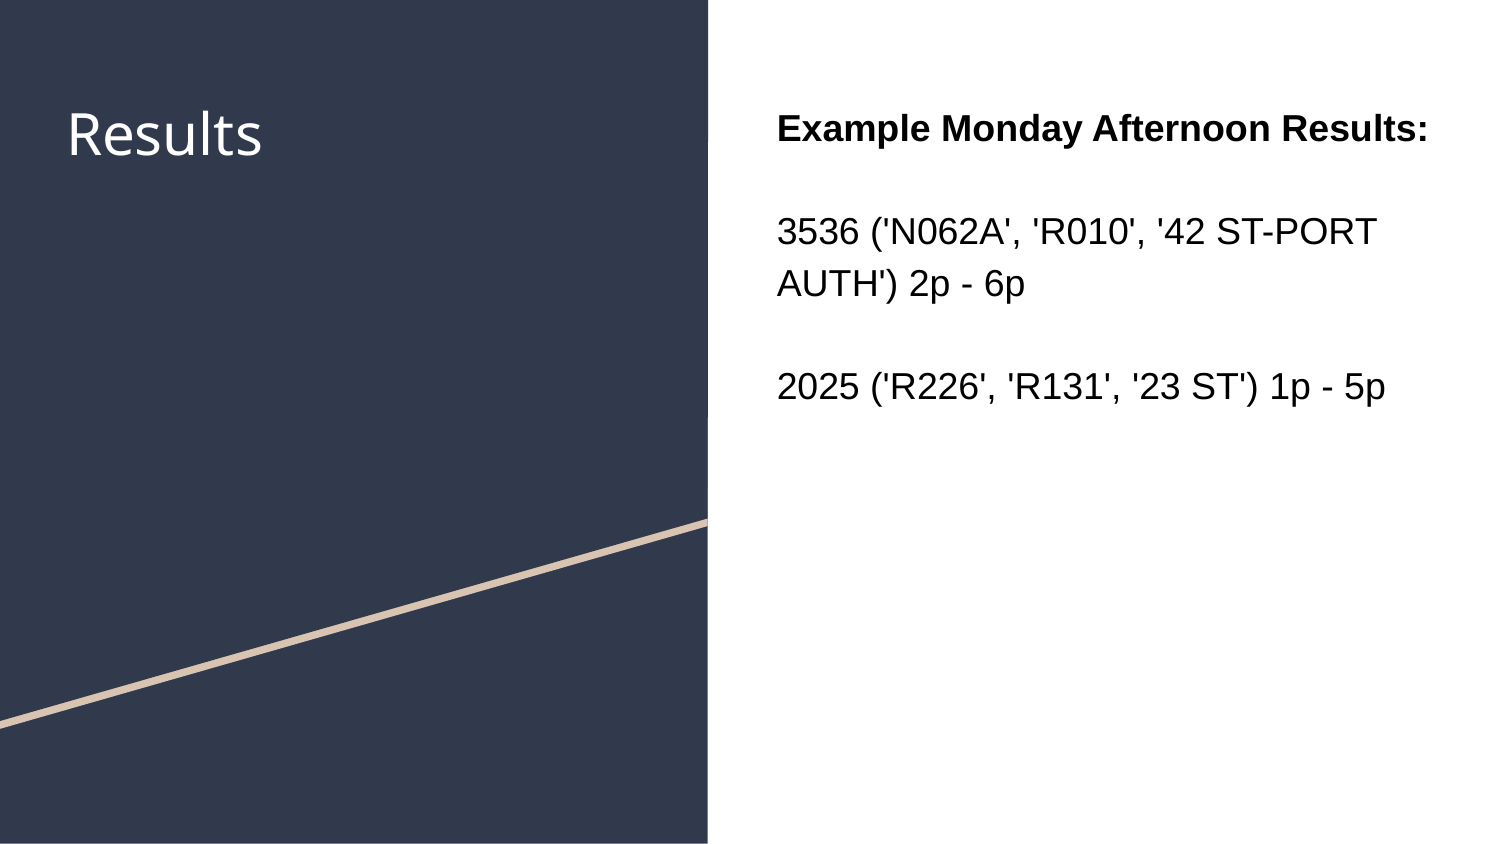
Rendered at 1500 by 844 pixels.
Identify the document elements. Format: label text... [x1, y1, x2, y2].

list Example Monday Afternoon Results: 3536 ('N062A', 'R010', '42 ST-PORT AUTH') 2p - 6p 2025 ('R226', 'R131', '23 ST') 1p - 5p [761, 82, 1446, 755]
title Results [51, 82, 660, 494]
